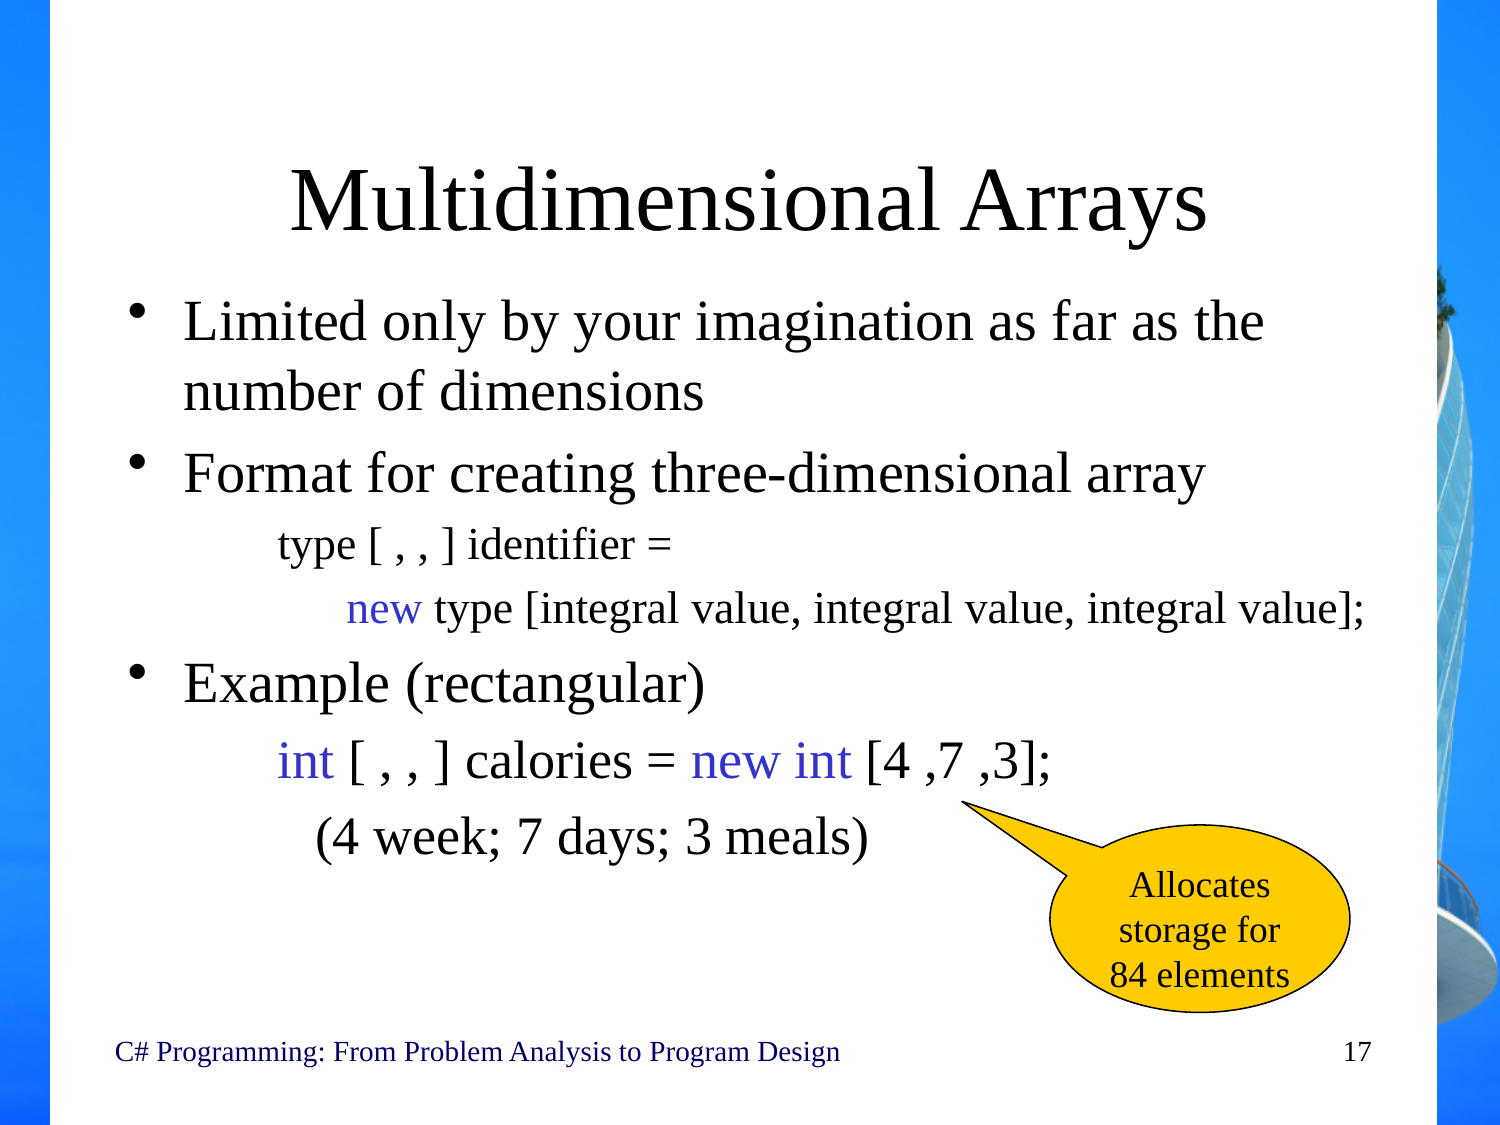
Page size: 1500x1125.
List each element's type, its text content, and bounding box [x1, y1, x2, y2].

picture [1437, 0, 1500, 1125]
title Multidimensional Arrays [112, 99, 1388, 275]
list Limited only by your imagination as far as the number of dimensions Format for creating three-dimensional array type [ , , ] identifier = new type [integral value, integral value, integral value]; Example (rectangular) int [ , , ] calories = new int [4 ,7 ,3]; (4 week; 7 days; 3 meals) [112, 275, 1388, 1000]
text_box Allocates storage for 84 elements [961, 801, 1350, 1013]
slide_number 17 [1074, 1024, 1388, 1101]
footer C# Programming: From Problem Analysis to Program Design [99, 1024, 988, 1101]
picture [0, 0, 50, 1125]
